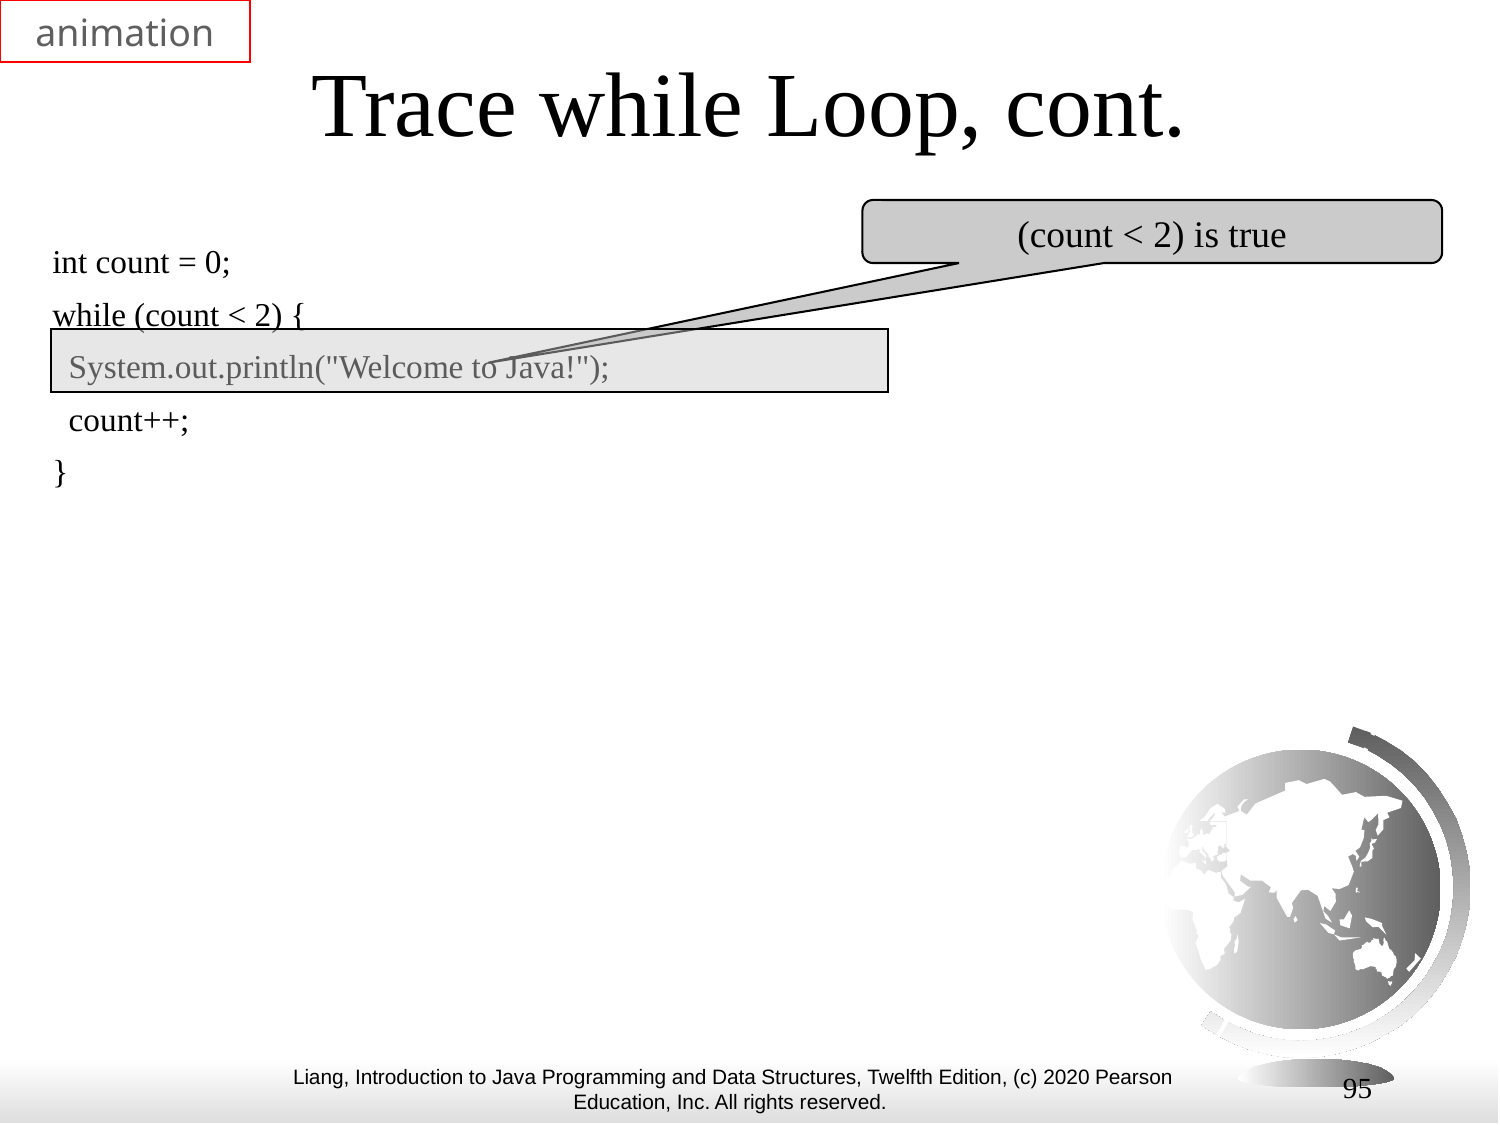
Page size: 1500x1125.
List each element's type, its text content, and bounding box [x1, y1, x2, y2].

slide_number 95 [1074, 1049, 1388, 1125]
text_box int count = 0; while (count < 2) { System.out.println("Welcome to Java!"); count++; } [37, 237, 913, 499]
text_box (count < 2) is true [647, 199, 1443, 329]
title Trace while Loop, cont. [112, 37, 1388, 163]
text_box [50, 329, 889, 393]
text_box animation [0, 0, 250, 63]
